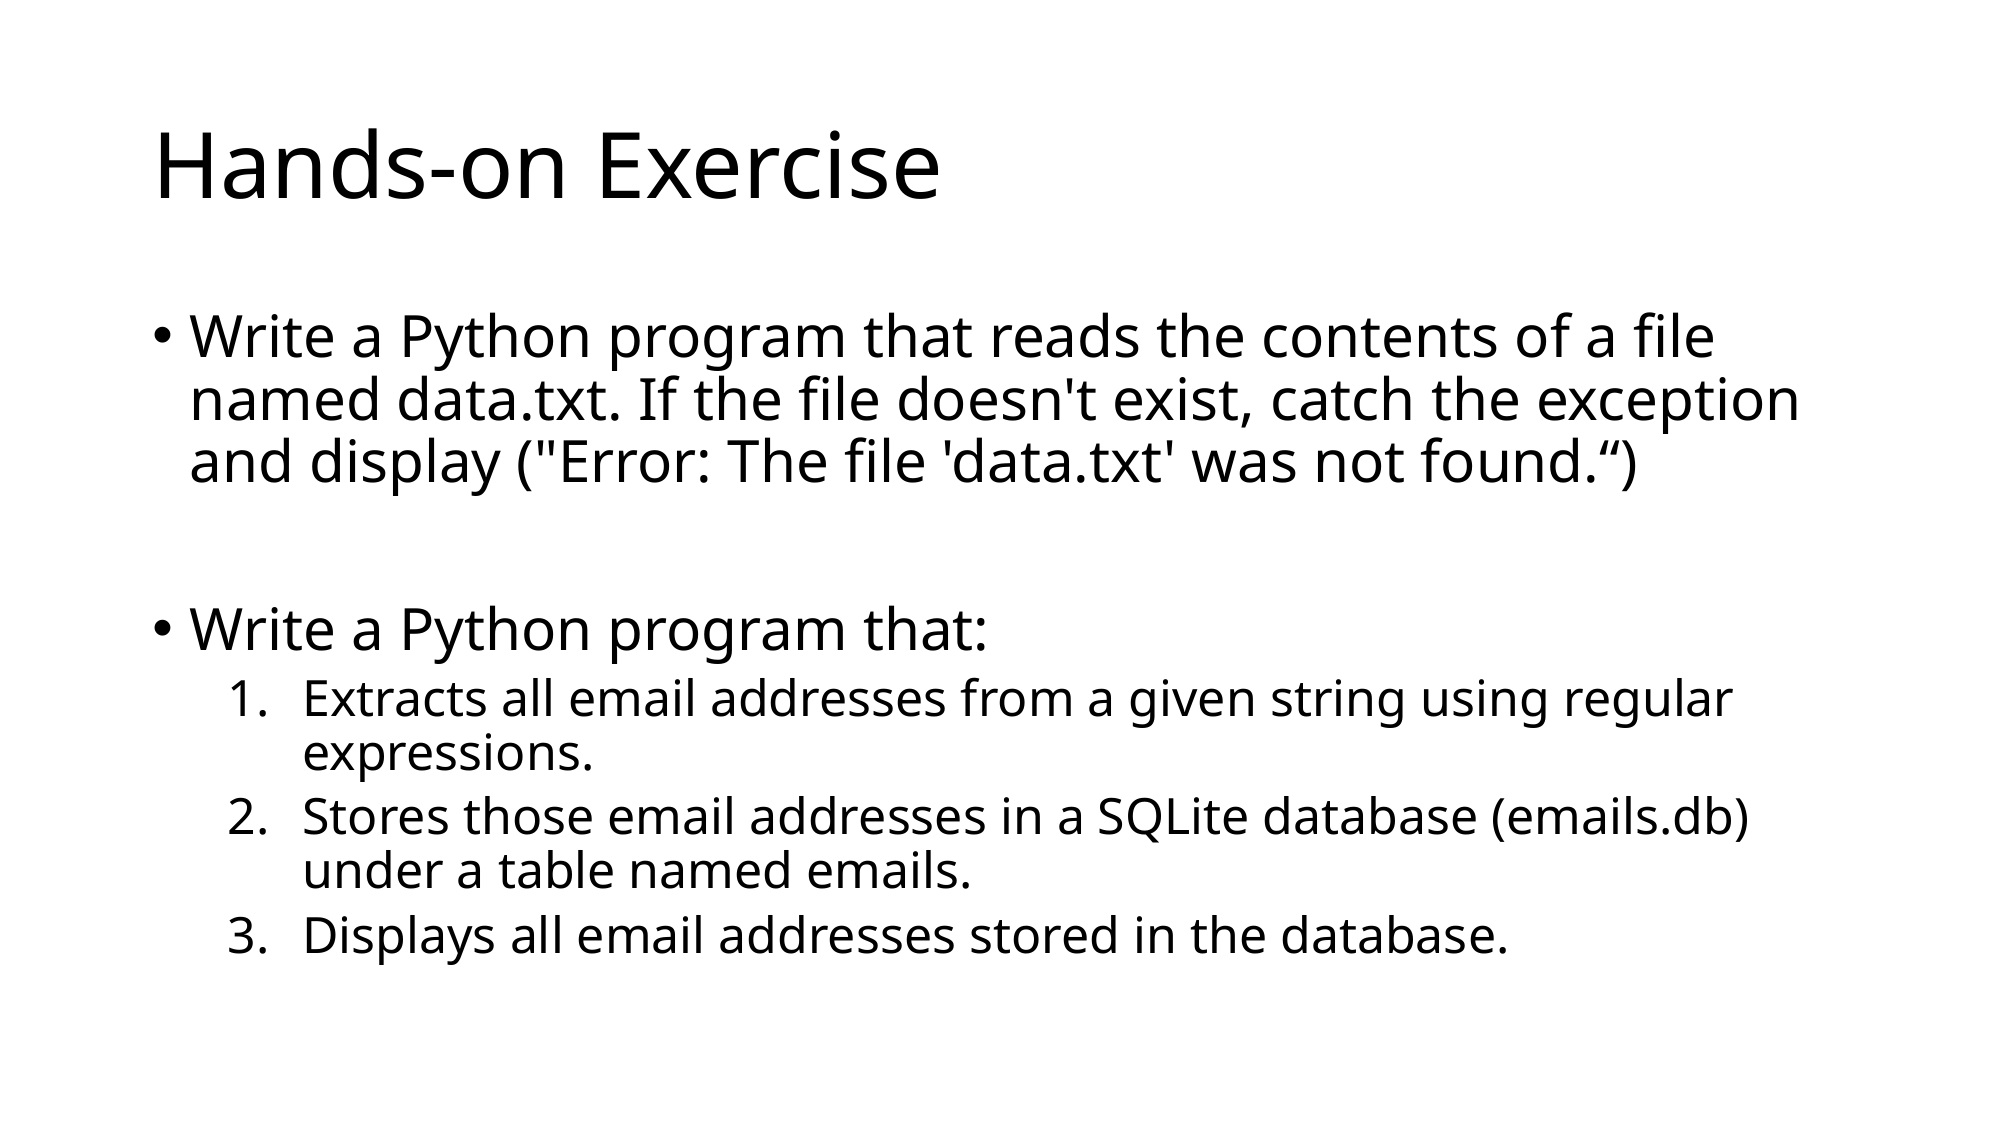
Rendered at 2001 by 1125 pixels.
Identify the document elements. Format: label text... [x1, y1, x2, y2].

title Hands-on Exercise [137, 59, 1863, 278]
list Write a Python program that reads the contents of a file named data.txt. If the file doesn't exist, catch the exception and display ("Error: The file 'data.txt' was not found.“) Write a Python program that: Extracts all email addresses from a given string using regular expressions. Stores those email addresses in a SQLite database (emails.db) under a table named emails. Displays all email addresses stored in the database. [137, 299, 1863, 1014]
